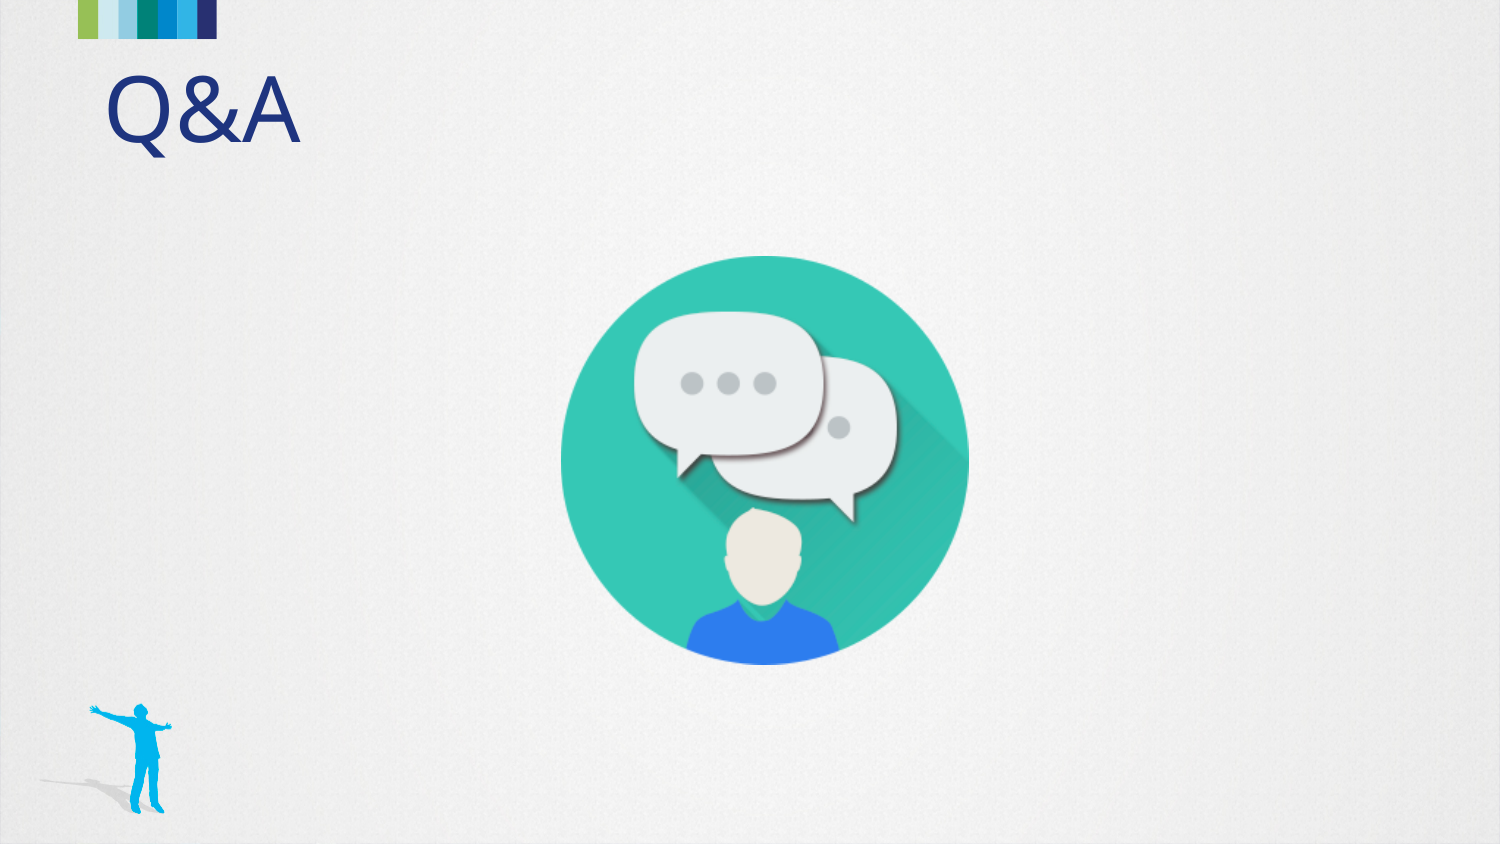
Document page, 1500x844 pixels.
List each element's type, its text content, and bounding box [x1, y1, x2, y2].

picture [0, 0, 1500, 844]
title Q&A [88, 43, 1235, 185]
